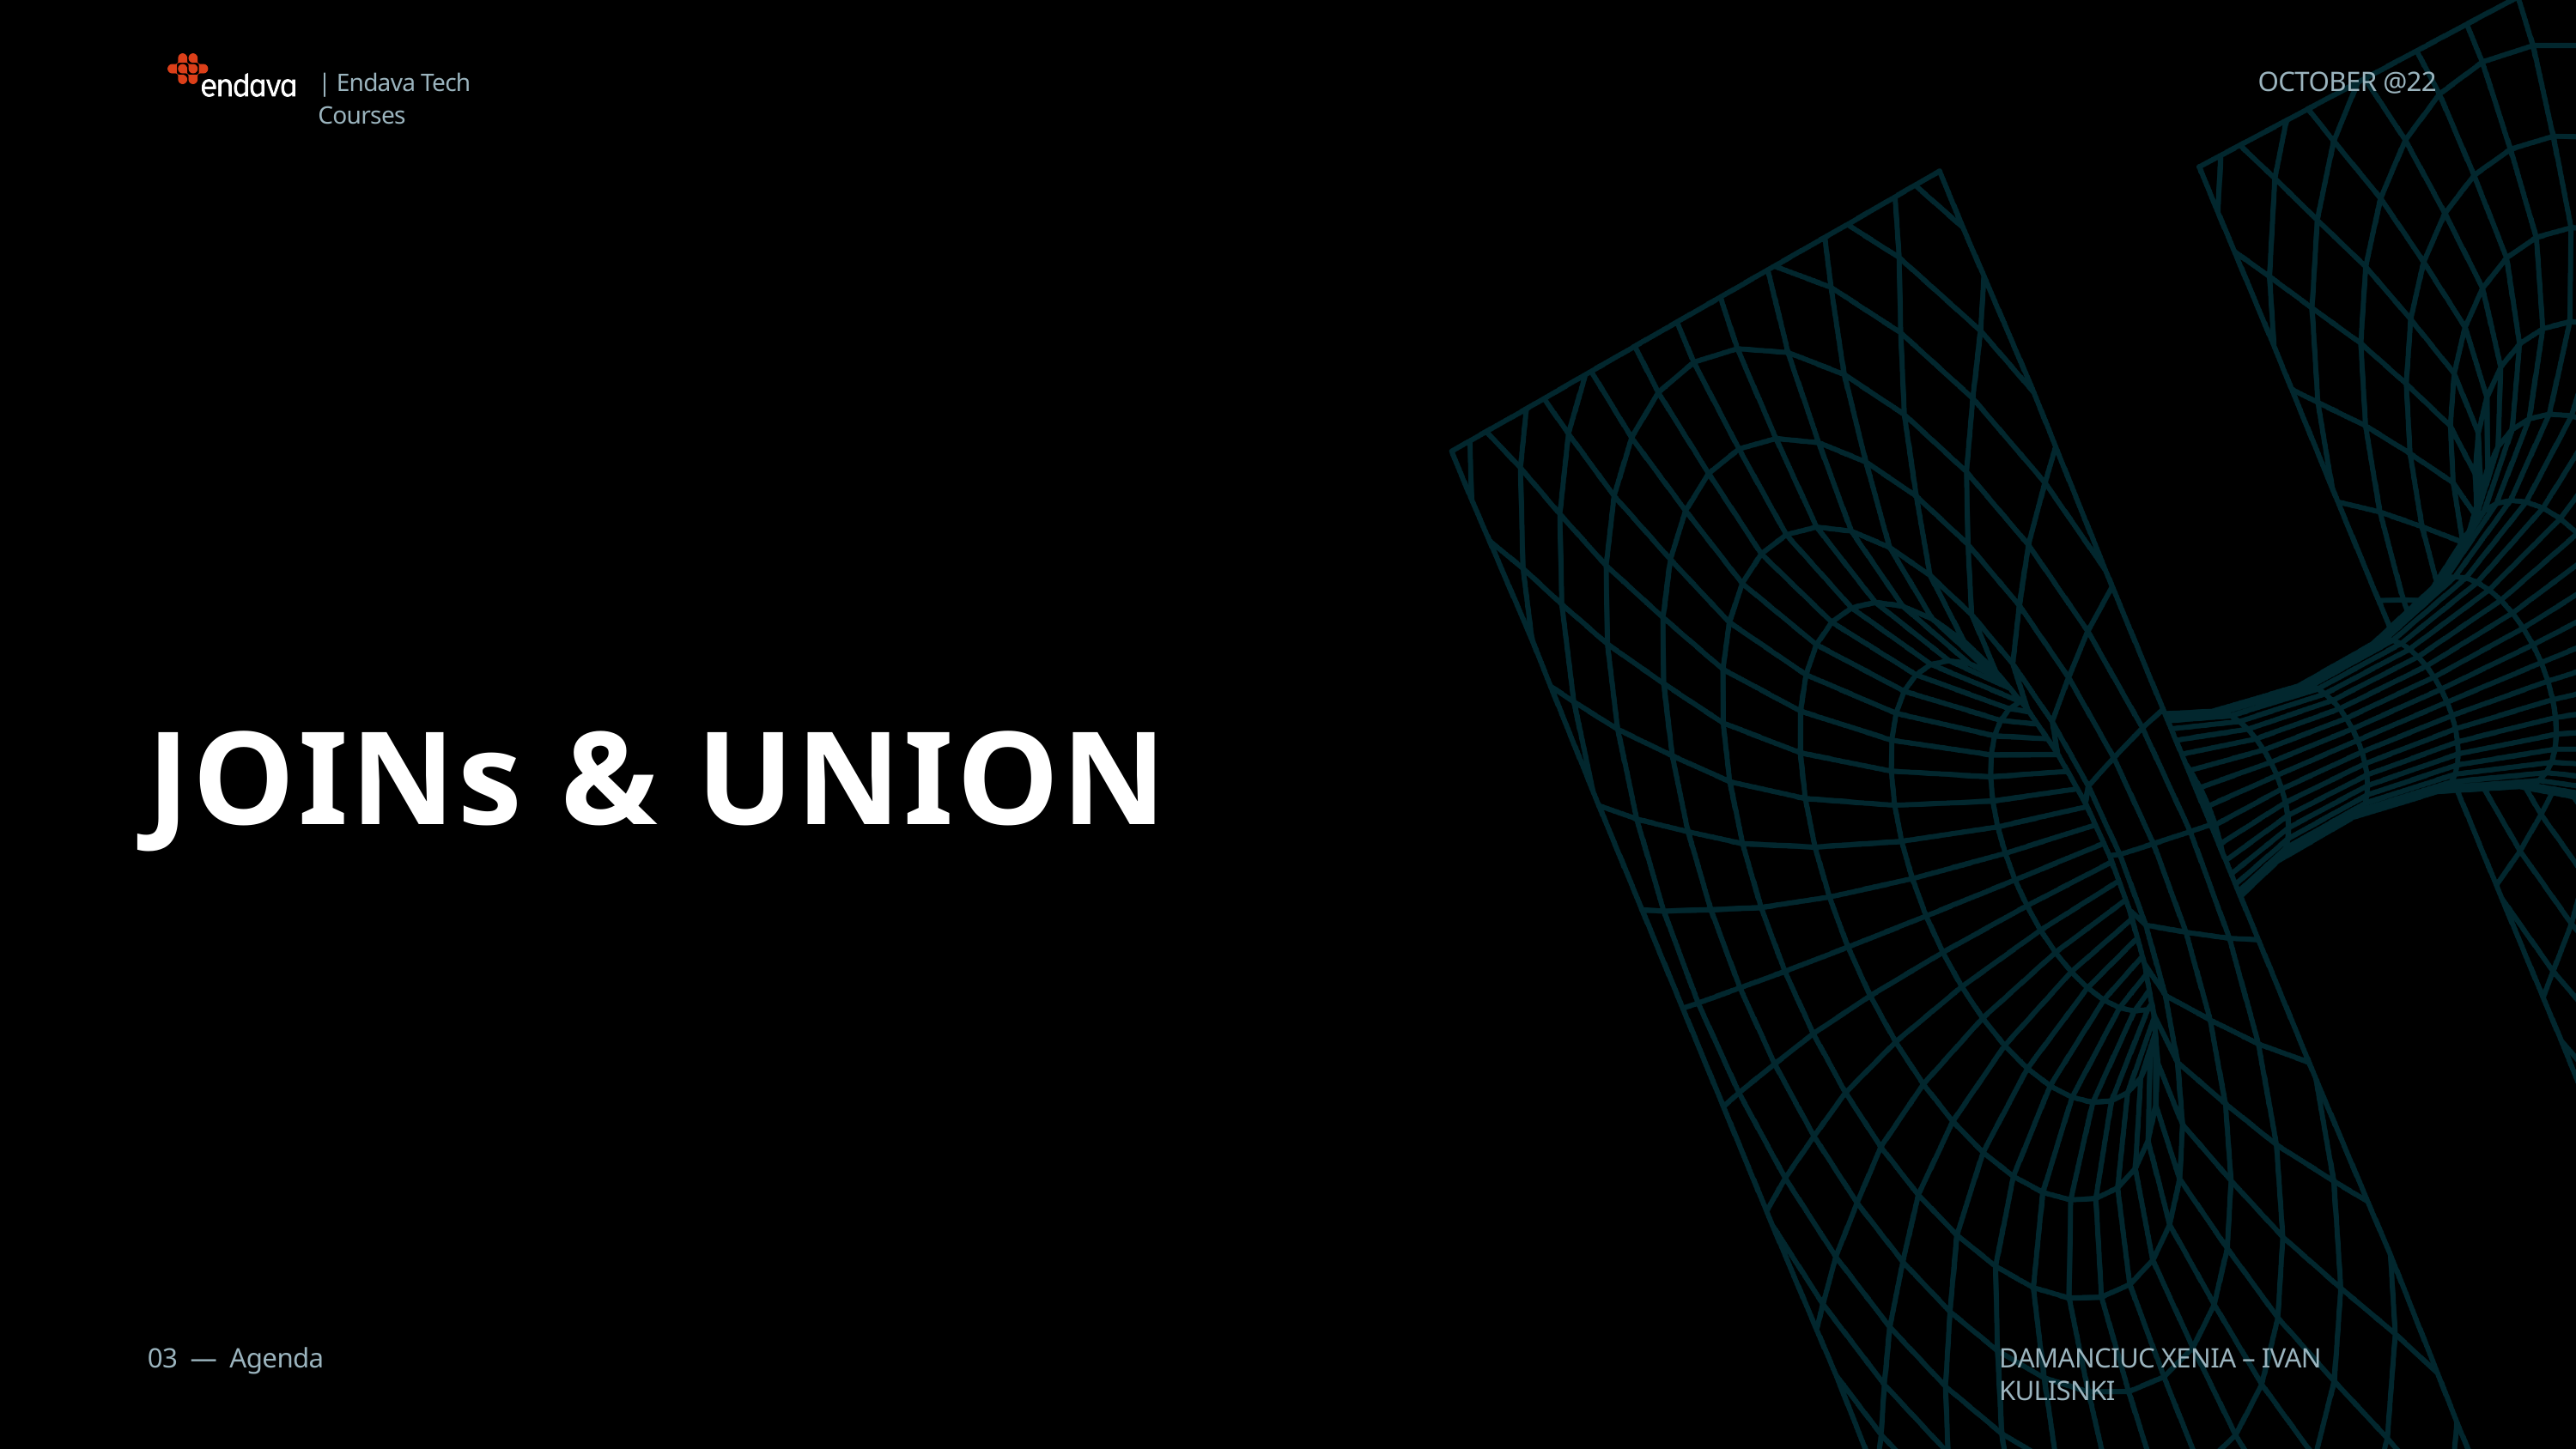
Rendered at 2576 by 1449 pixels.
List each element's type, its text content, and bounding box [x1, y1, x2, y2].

text_box 03 — Agenda [147, 1341, 346, 1373]
picture [167, 53, 295, 97]
text_box JOINs & UNION [147, 558, 1423, 987]
picture [1423, 0, 2576, 1449]
text_box | Endava Tech Courses [318, 64, 562, 97]
